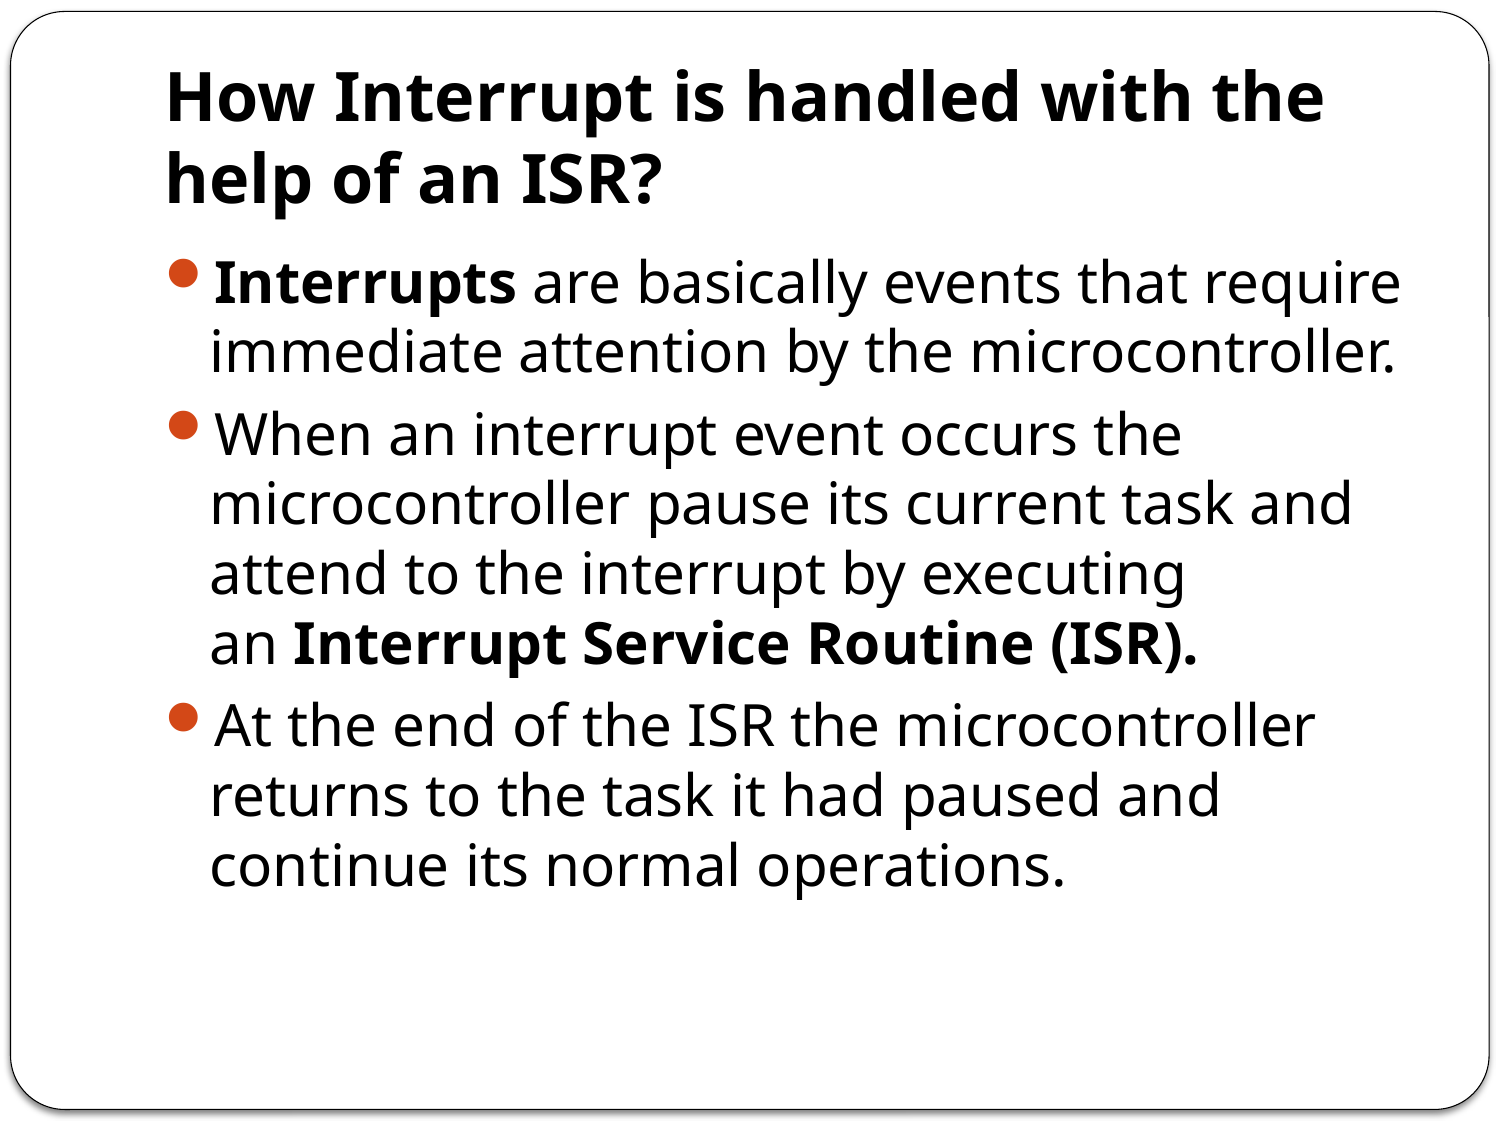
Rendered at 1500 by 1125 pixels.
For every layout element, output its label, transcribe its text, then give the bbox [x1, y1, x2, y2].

title How Interrupt is handled with the help of an ISR? [150, 45, 1425, 233]
list Interrupts are basically events that require immediate attention by the microcontroller. When an interrupt event occurs the microcontroller pause its current task and attend to the interrupt by executing an Interrupt Service Routine (ISR). At the end of the ISR the microcontroller returns to the task it had paused and continue its normal operations. [150, 237, 1425, 1088]
